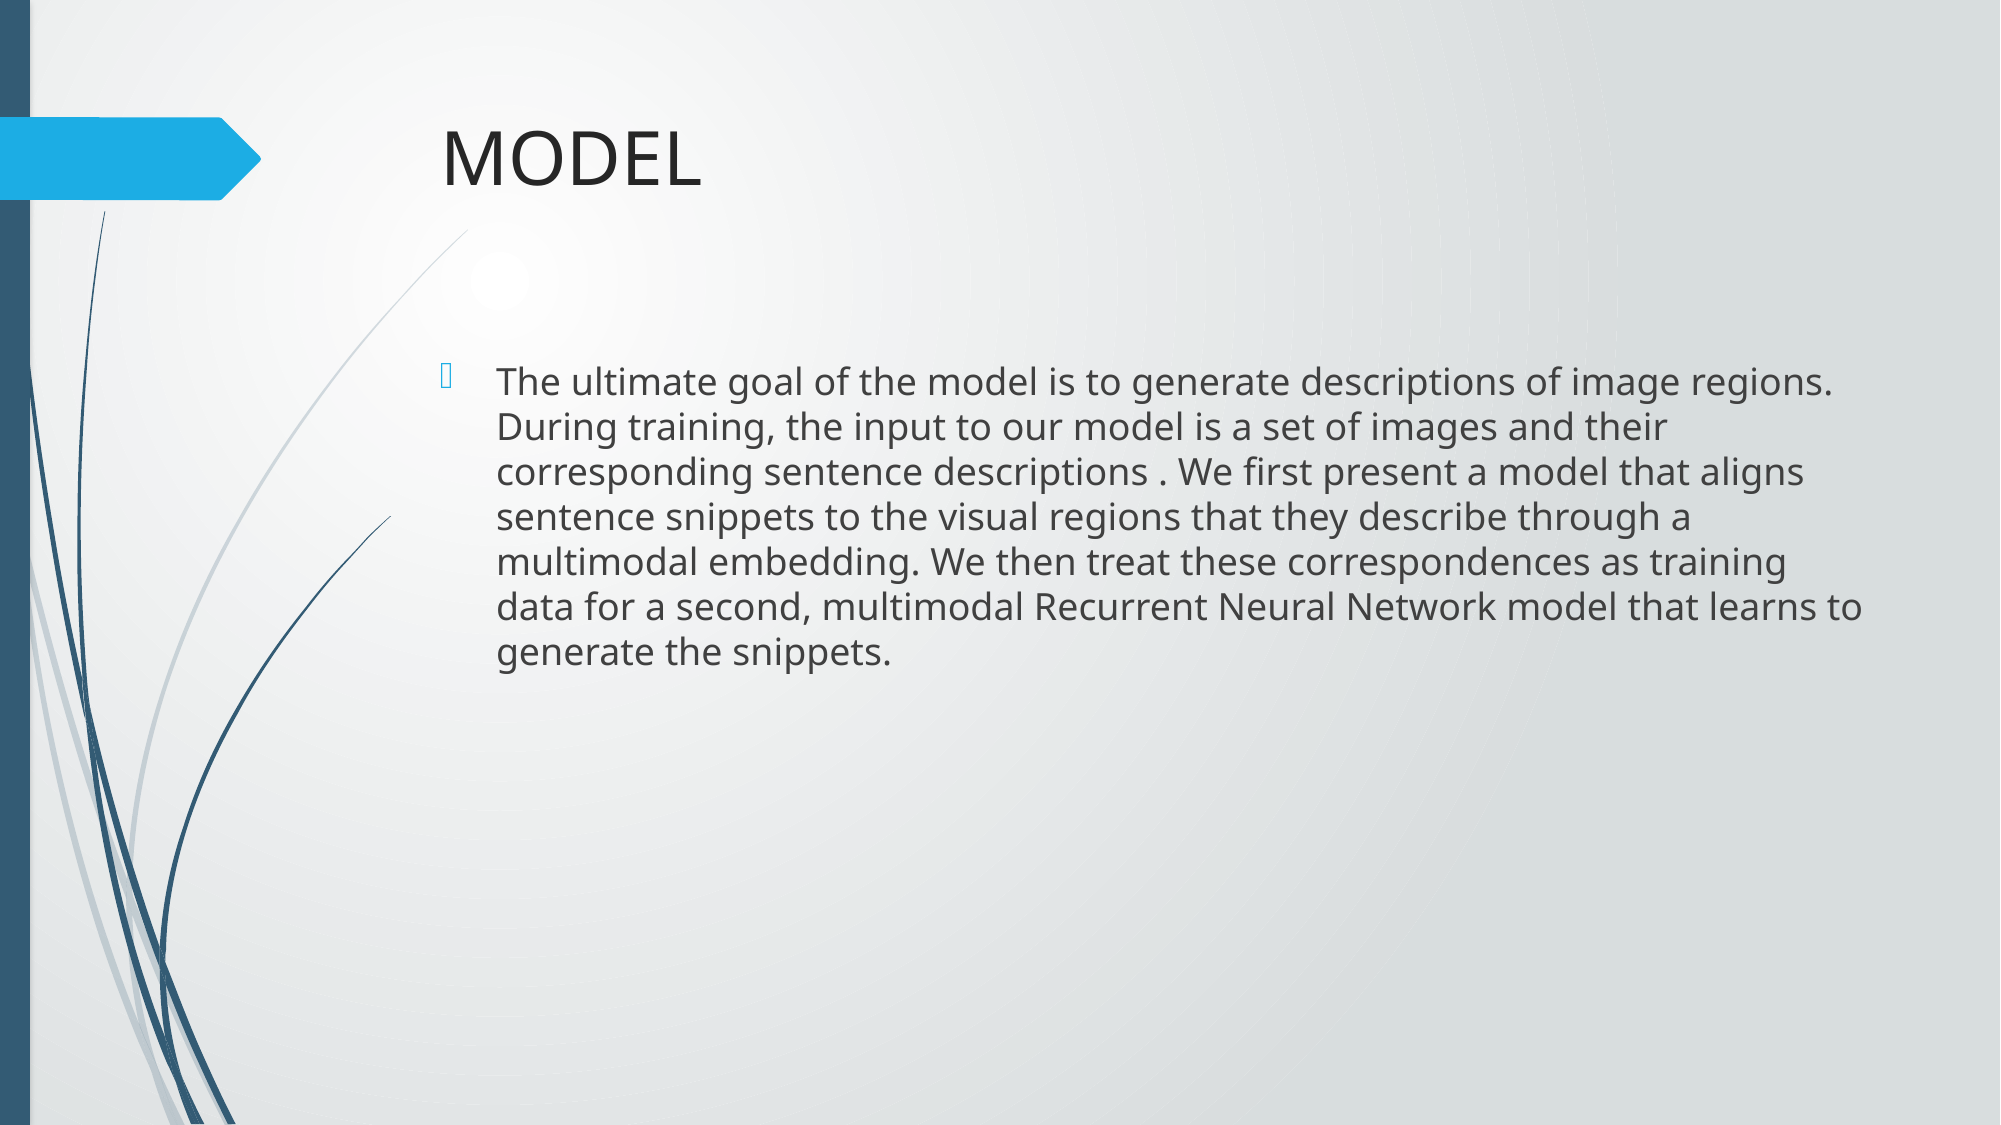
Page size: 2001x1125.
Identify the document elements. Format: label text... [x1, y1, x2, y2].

title MODEL [425, 102, 1888, 313]
list The ultimate goal of the model is to generate descriptions of image regions. During training, the input to our model is a set of images and their corresponding sentence descriptions . We first present a model that aligns sentence snippets to the visual regions that they describe through a multimodal embedding. We then treat these correspondences as training data for a second, multimodal Recurrent Neural Network model that learns to generate the snippets. [424, 350, 1888, 970]
